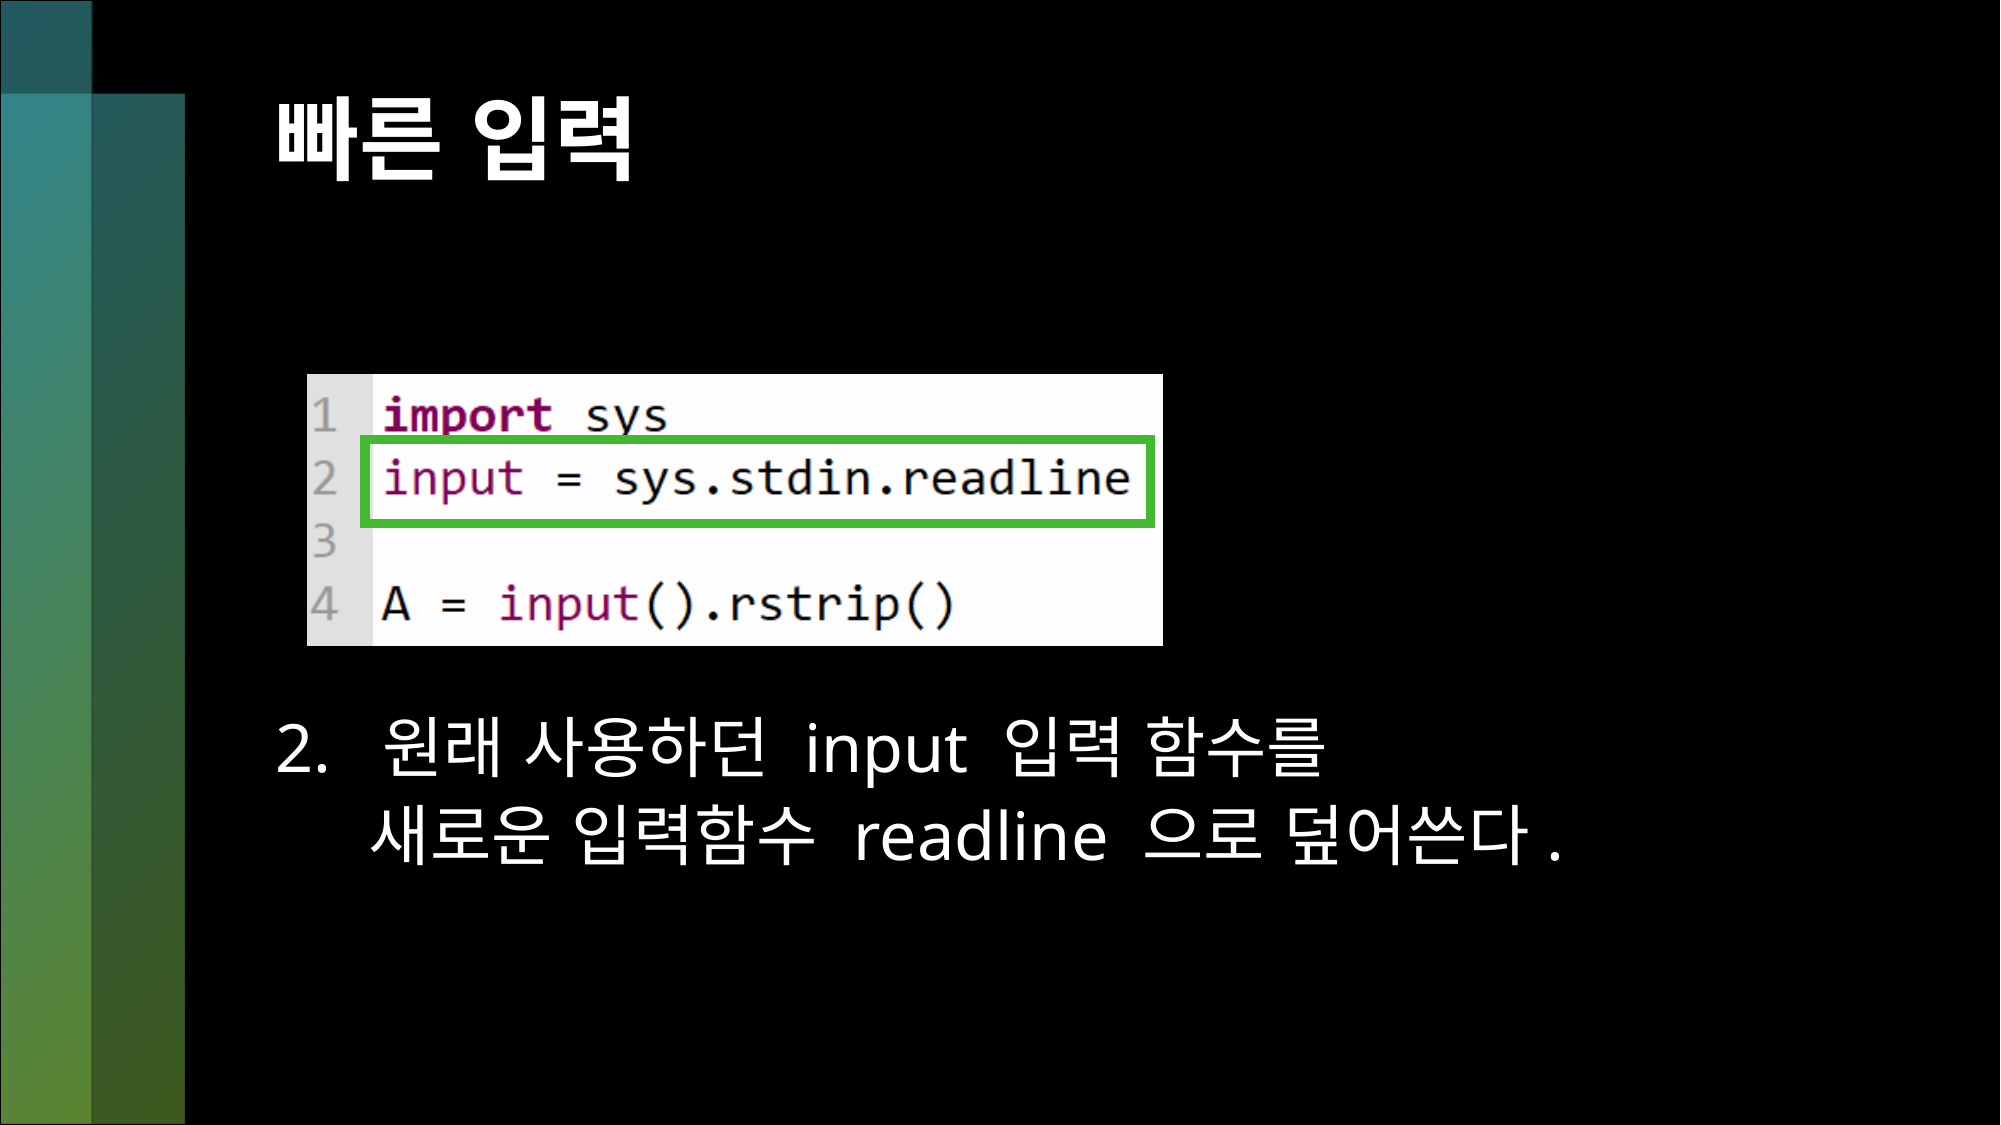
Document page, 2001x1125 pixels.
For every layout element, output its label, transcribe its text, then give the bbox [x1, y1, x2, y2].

list 2. 원래 사용하던 input 입력 함수를 새로운 입력함수 readline 으로 덮어쓴다. [260, 354, 1817, 999]
title 빠른 입력 [260, 74, 1817, 329]
picture [307, 374, 1163, 646]
